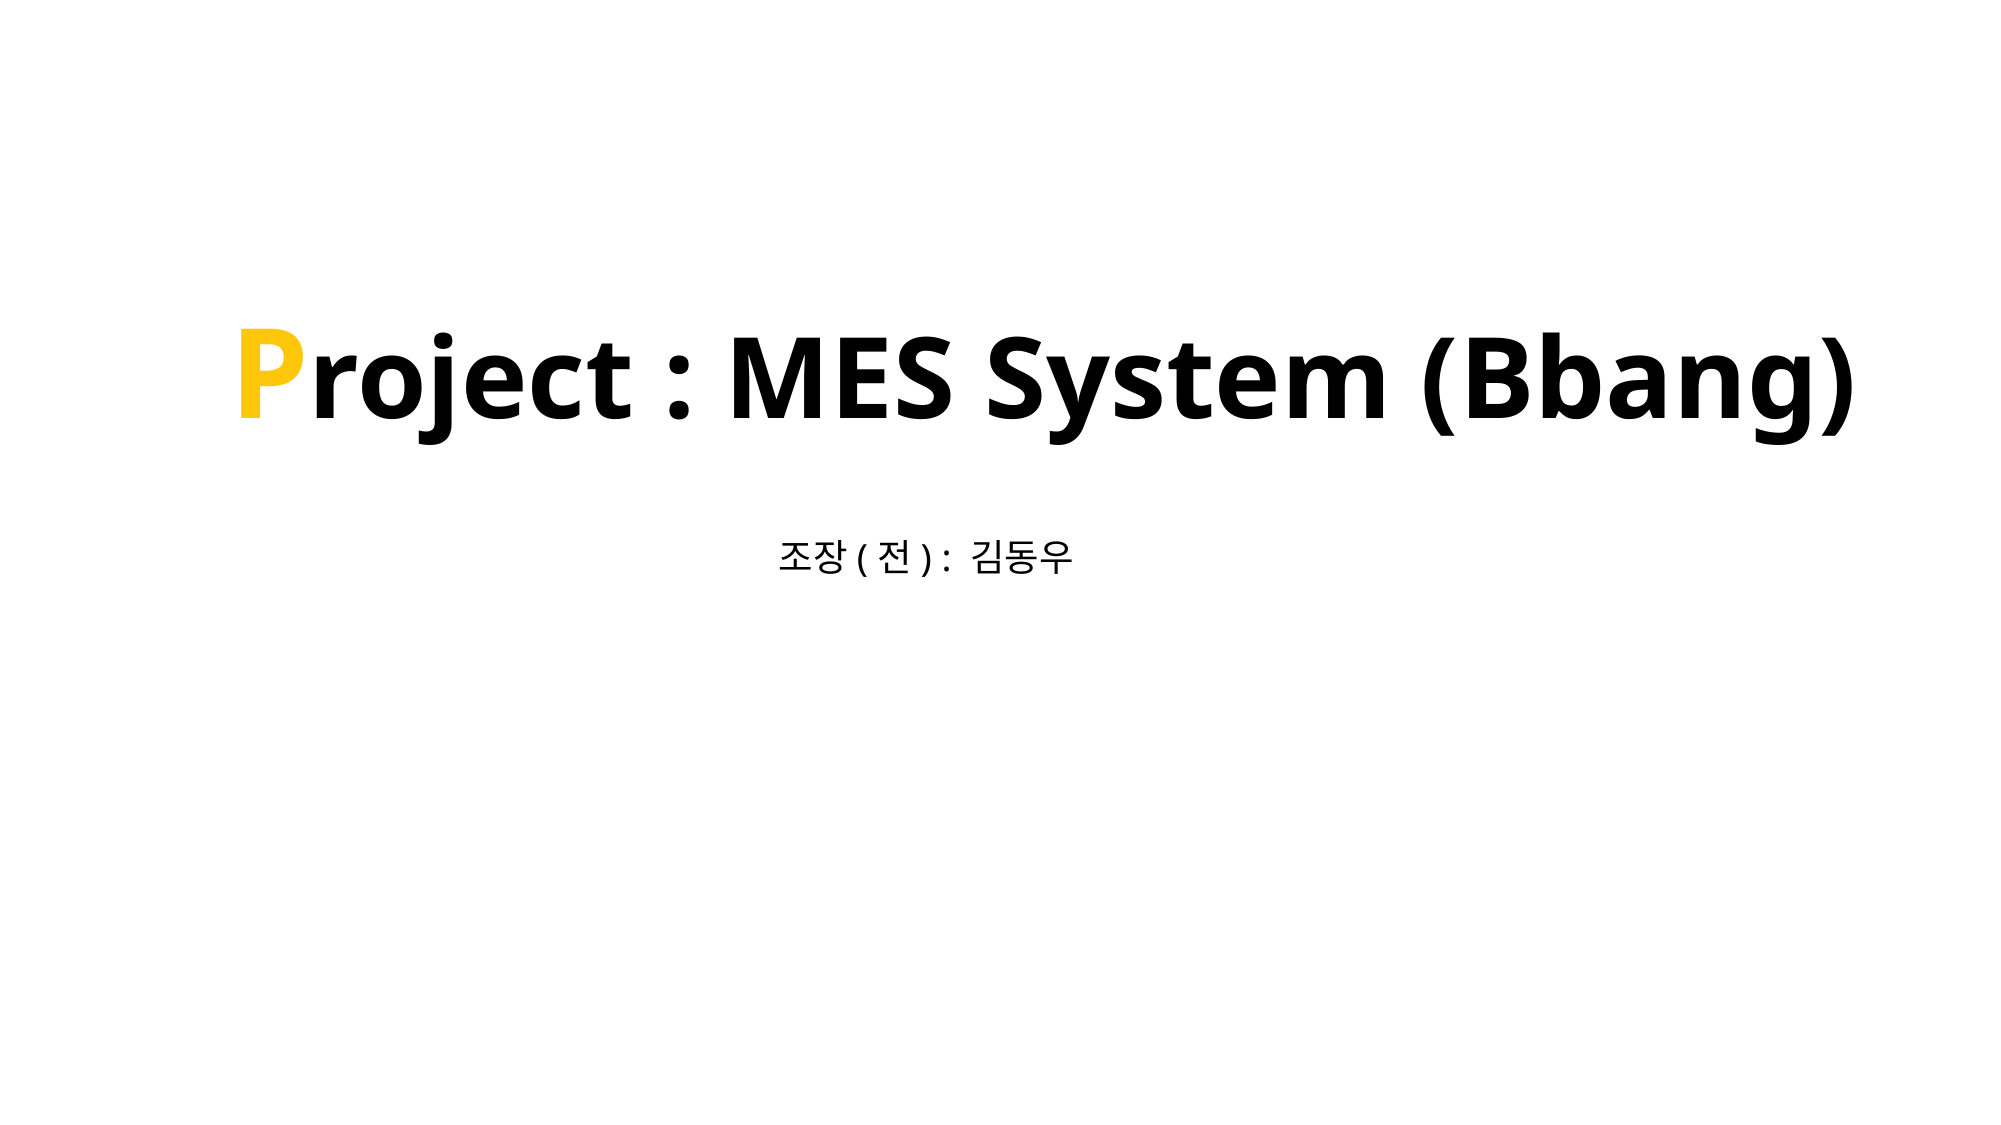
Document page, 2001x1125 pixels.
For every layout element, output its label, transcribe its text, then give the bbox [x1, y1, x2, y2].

title Project : MES System (Bbang) [187, 294, 1901, 454]
text_box 조장(전) : 김동우 [764, 526, 1267, 587]
